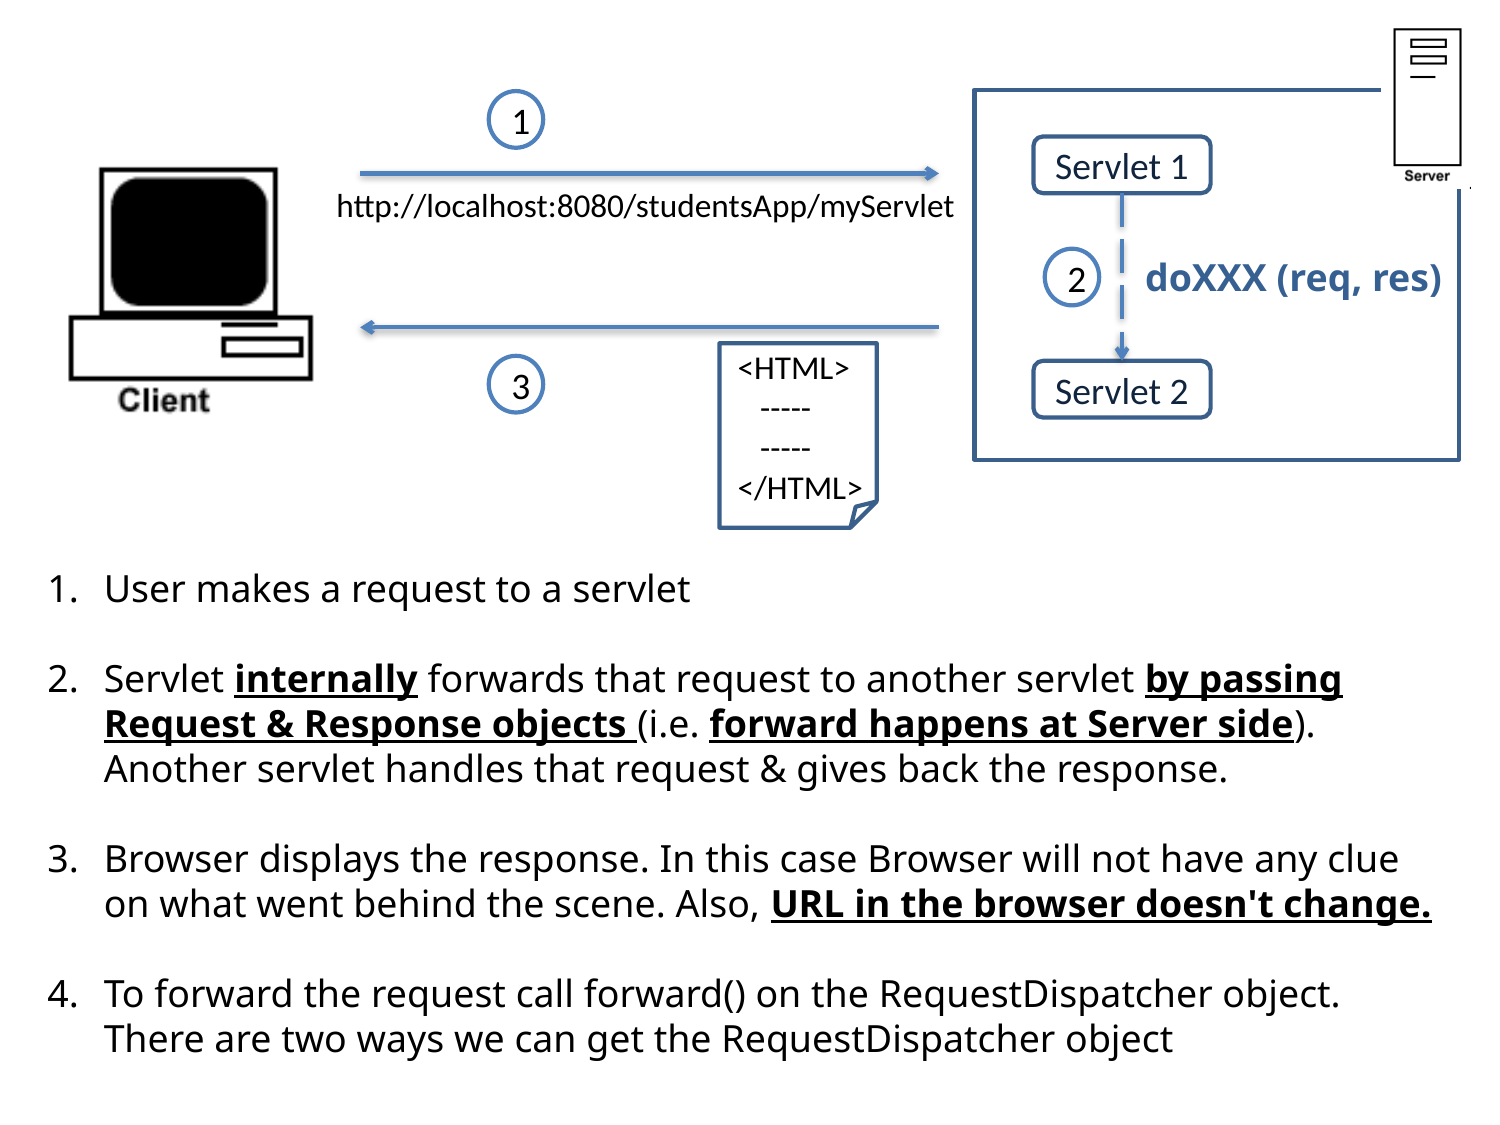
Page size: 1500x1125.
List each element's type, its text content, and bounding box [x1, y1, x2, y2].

text_box 3 [486, 353, 546, 415]
picture [52, 147, 330, 432]
text_box doXXX (req, res) [1130, 246, 1458, 307]
text_box [972, 88, 1461, 462]
text_box Servlet 1 [1031, 134, 1213, 196]
text_box User makes a request to a servlet Servlet internally forwards that request to another servlet by passing Request & Response objects (i.e. forward happens at Server side). Another servlet handles that request & gives back the response. Browser displays the response. In this case Browser will not have any clue on what went behind the scene. Also, URL in the browser doesn't change. To forward the request call forward() on the RequestDispatcher object. There are two ways we can get the RequestDispatcher object [32, 512, 1463, 1113]
text_box http://localhost:8080/studentsApp/myServlet [334, 176, 971, 232]
picture [1381, 19, 1471, 189]
text_box 1 [486, 88, 546, 150]
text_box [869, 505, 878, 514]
text_box Servlet 2 [1031, 358, 1213, 420]
text_box [717, 341, 879, 530]
